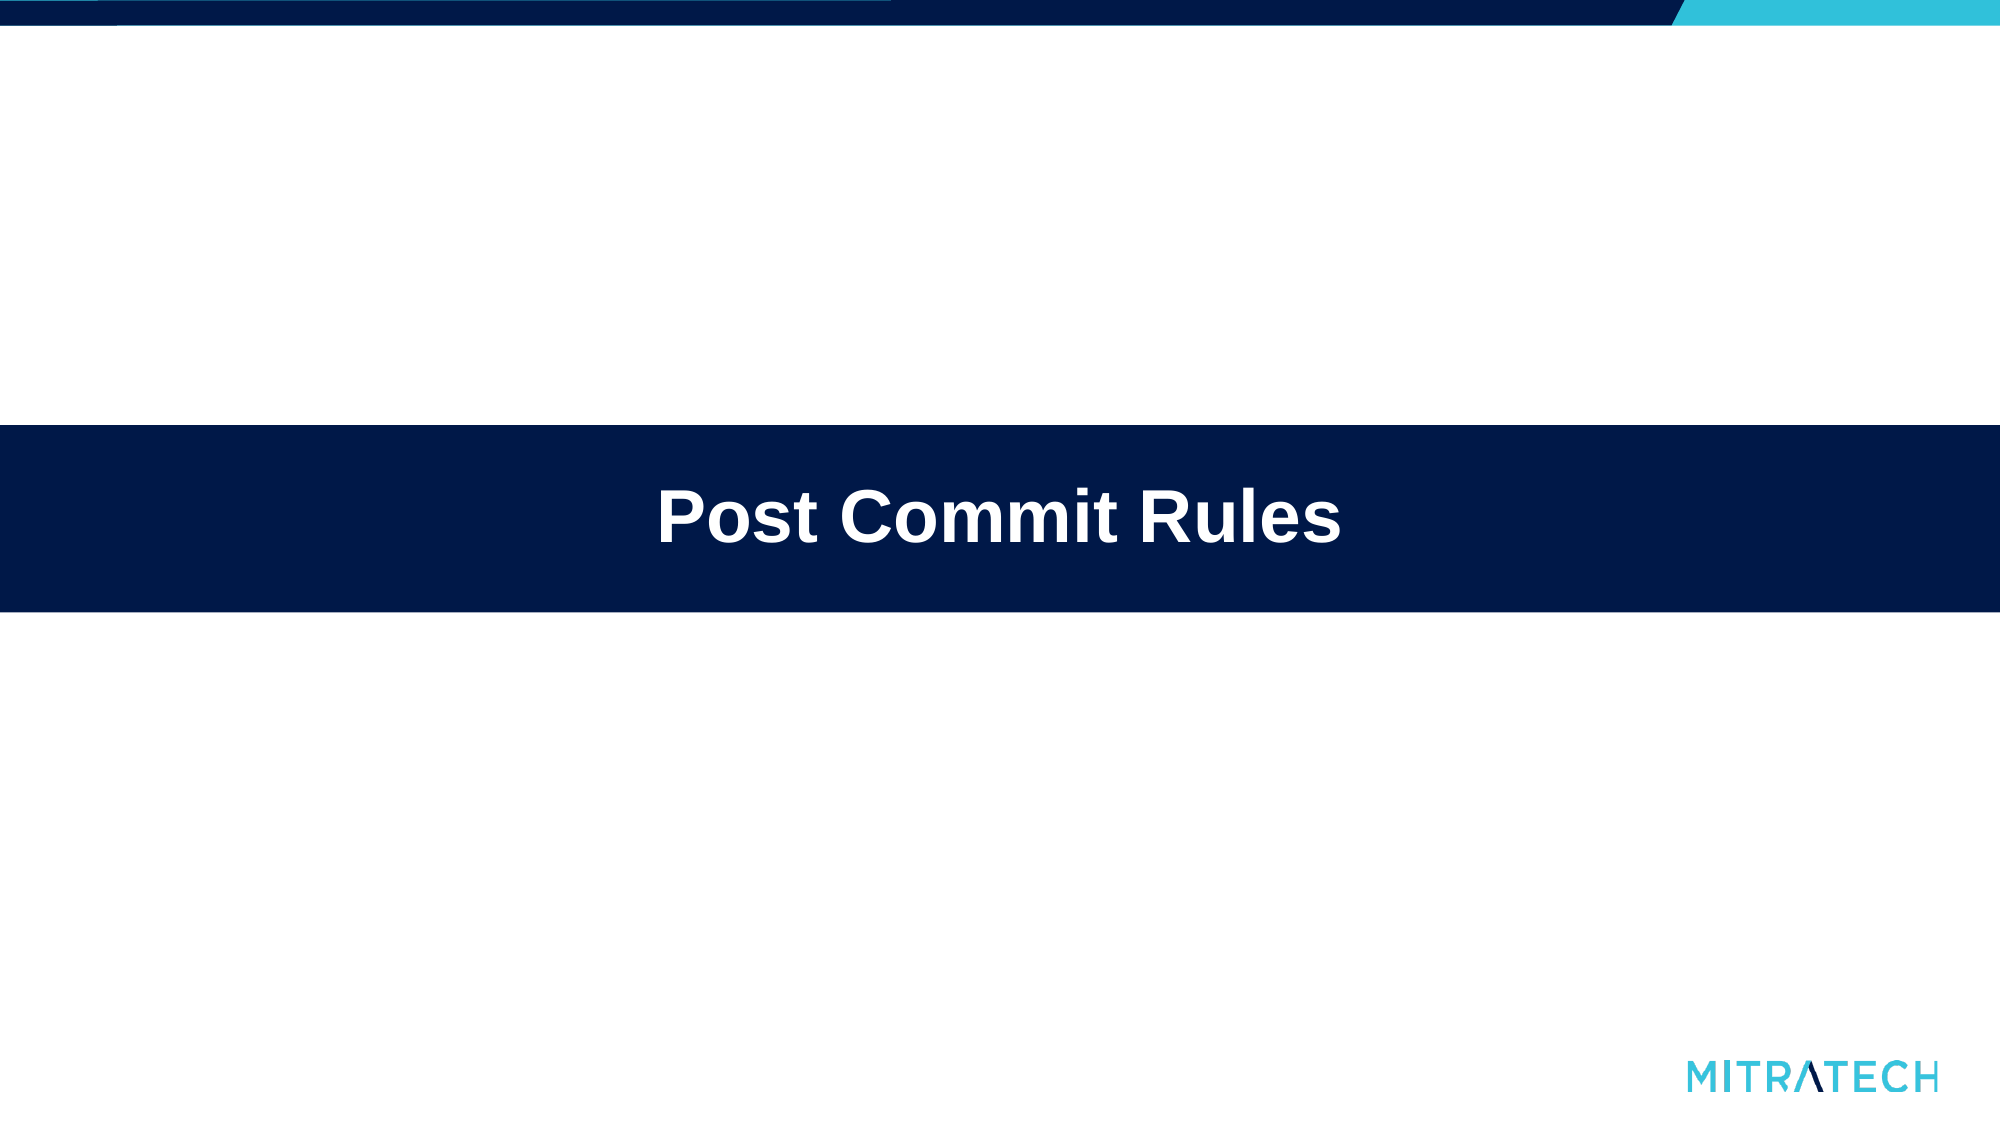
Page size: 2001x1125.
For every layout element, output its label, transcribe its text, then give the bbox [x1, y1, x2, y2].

title Post Commit Rules [99, 425, 1900, 613]
